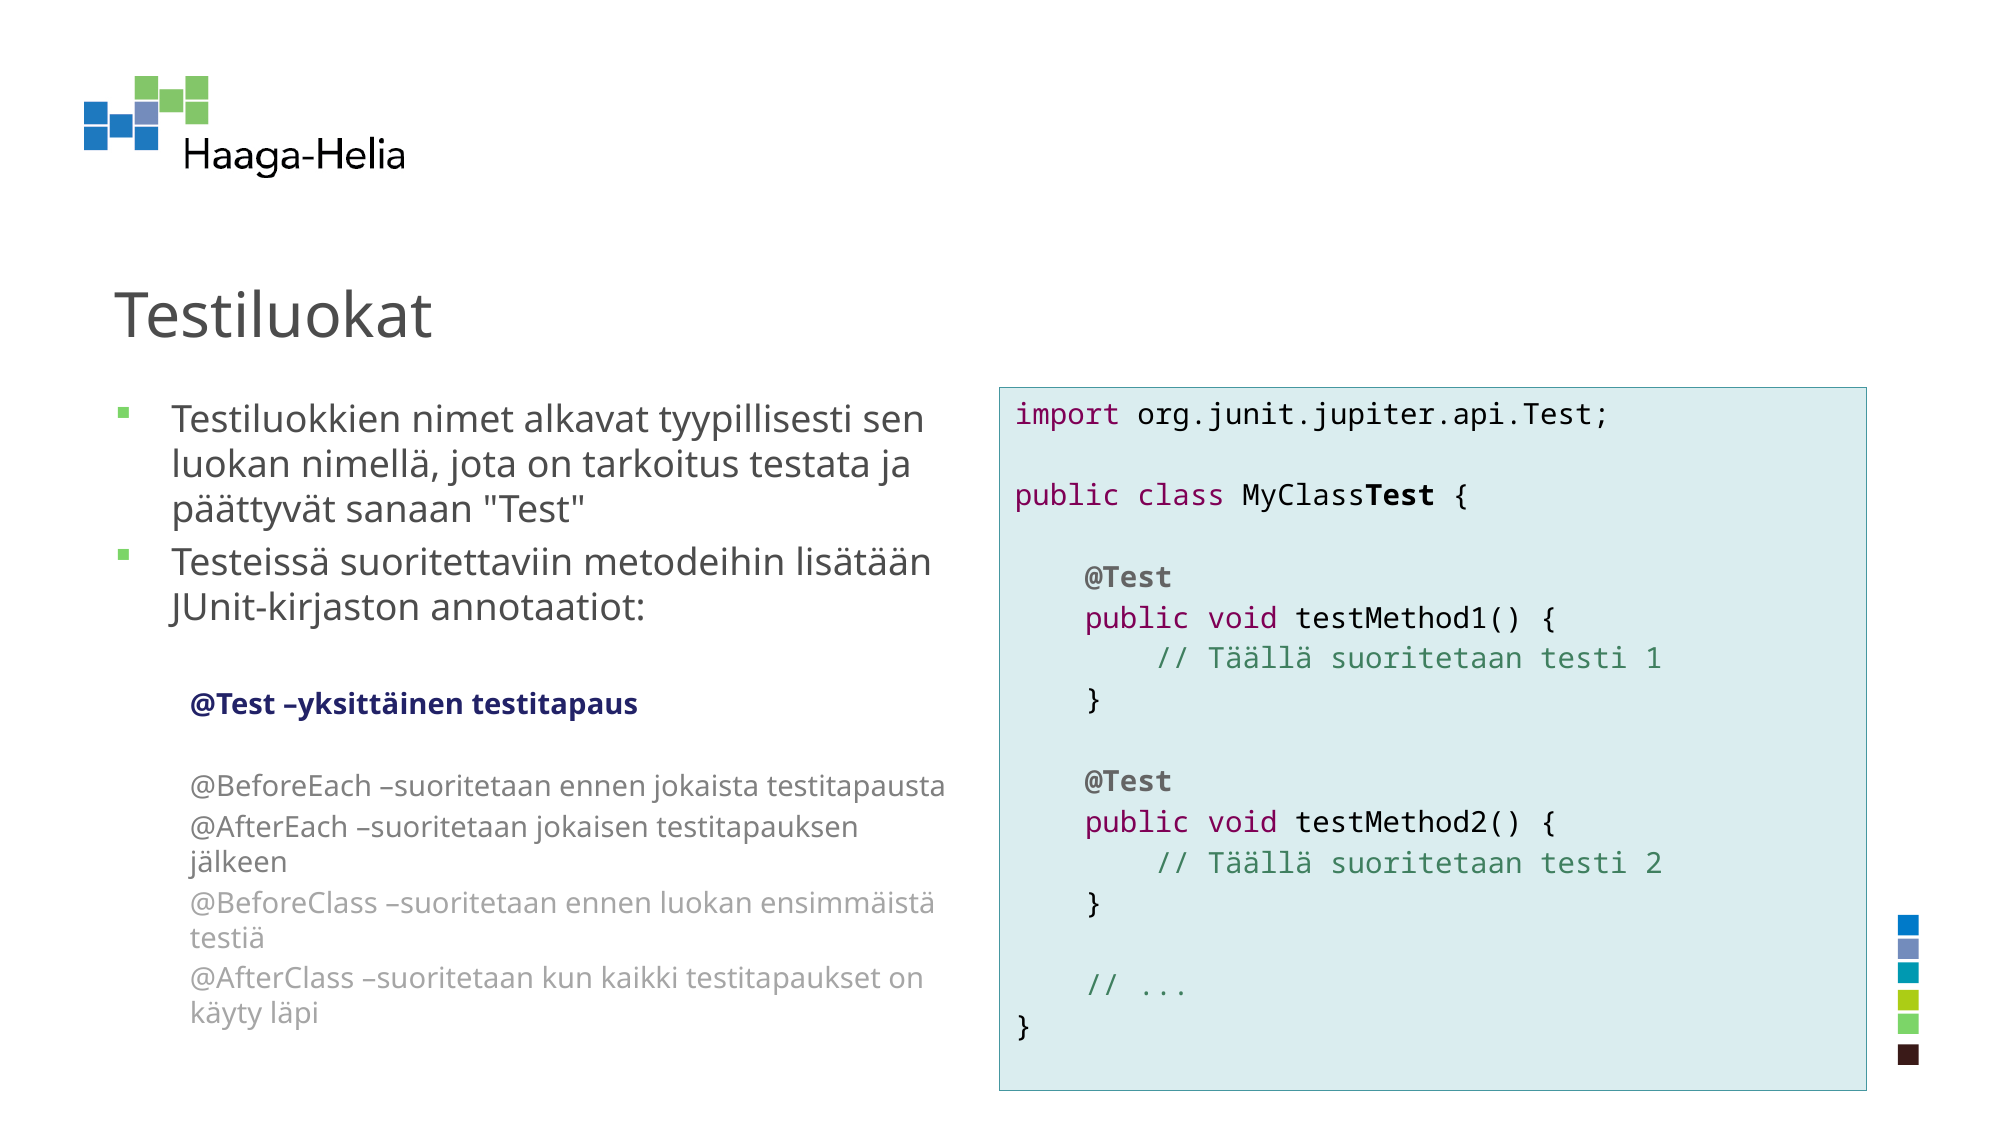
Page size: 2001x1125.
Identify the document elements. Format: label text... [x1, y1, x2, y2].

list Testiluokkien nimet alkavat tyypillisesti sen luokan nimellä, jota on tarkoitus testata ja päättyvät sanaan "Test" Testeissä suoritettaviin metodeihin lisätään JUnit-kirjaston annotaatiot: @Test –yksittäinen testitapaus @BeforeEach –suoritetaan ennen jokaista testitapausta @AfterEach –suoritetaan jokaisen testitapauksen jälkeen @BeforeClass –suoritetaan ennen luokan ensimmäistä testiä @AfterClass –suoritetaan kun kaikki testitapaukset on käyty läpi [99, 387, 967, 988]
list import org.junit.jupiter.api.Test; public class MyClassTest { @Test public void testMethod1() { // Täällä suoritetaan testi 1 } @Test public void testMethod2() { // Täällä suoritetaan testi 2 } // ... } [999, 387, 1867, 1091]
title Testiluokat [99, 237, 1867, 388]
picture [84, 76, 404, 178]
